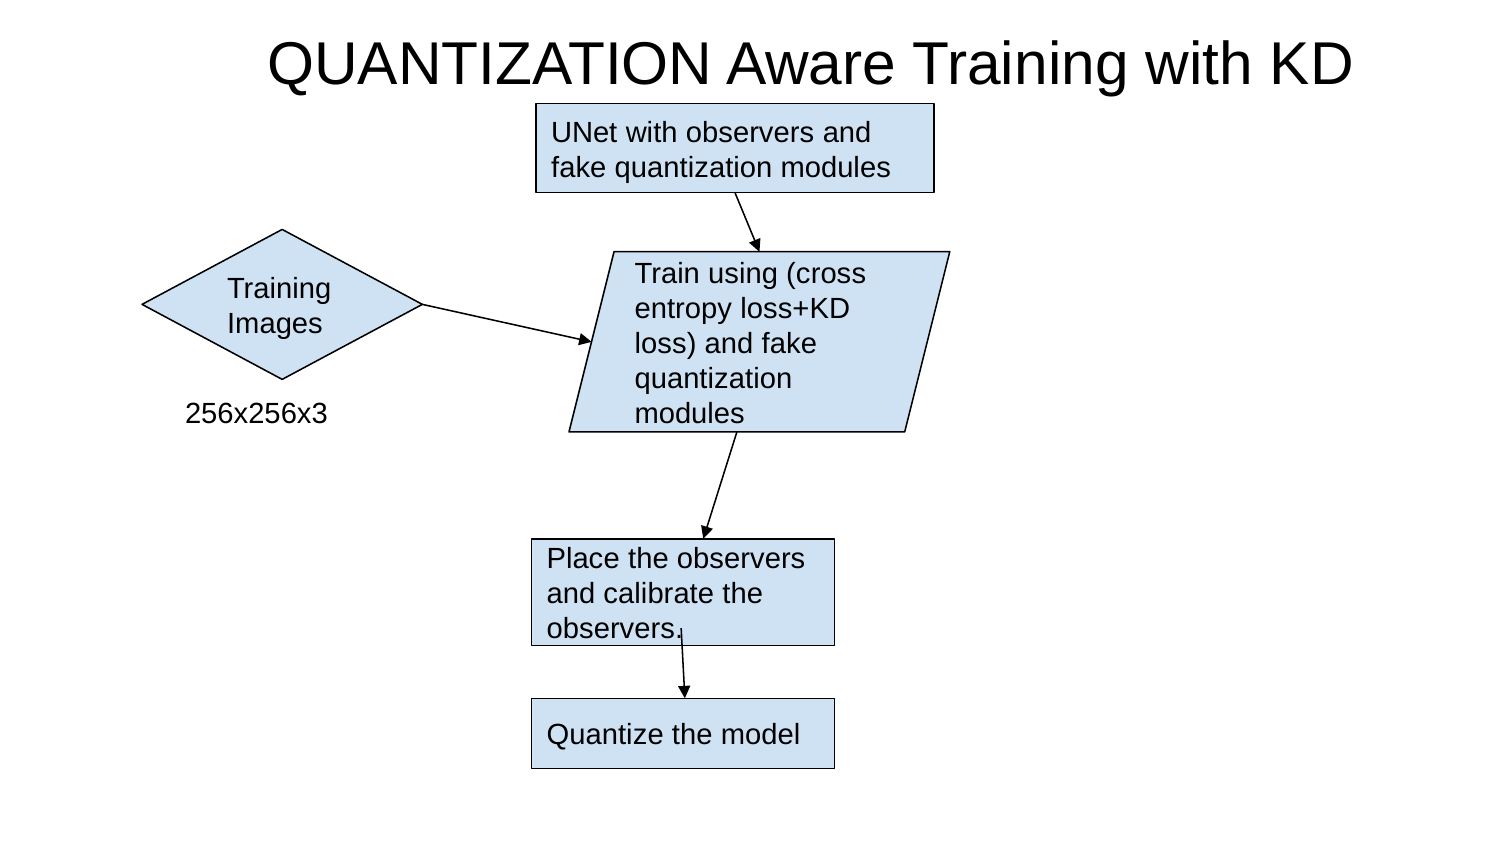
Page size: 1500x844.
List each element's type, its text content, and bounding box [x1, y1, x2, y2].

text_box QUANTIZATION Aware Training with KD [252, 9, 1406, 136]
text_box UNet with observers and fake quantization modules [535, 103, 934, 193]
text_box Quantize the model [531, 698, 835, 769]
text_box Train using (cross entropy loss+KD loss) and fake quantization modules [568, 251, 950, 432]
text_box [422, 304, 592, 342]
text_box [703, 431, 738, 540]
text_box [680, 627, 686, 699]
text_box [734, 192, 760, 252]
text_box TrainingImages [142, 229, 420, 379]
text_box Place the observers and calibrate the observers. [531, 538, 835, 646]
text_box 256x256x3 [170, 379, 365, 445]
